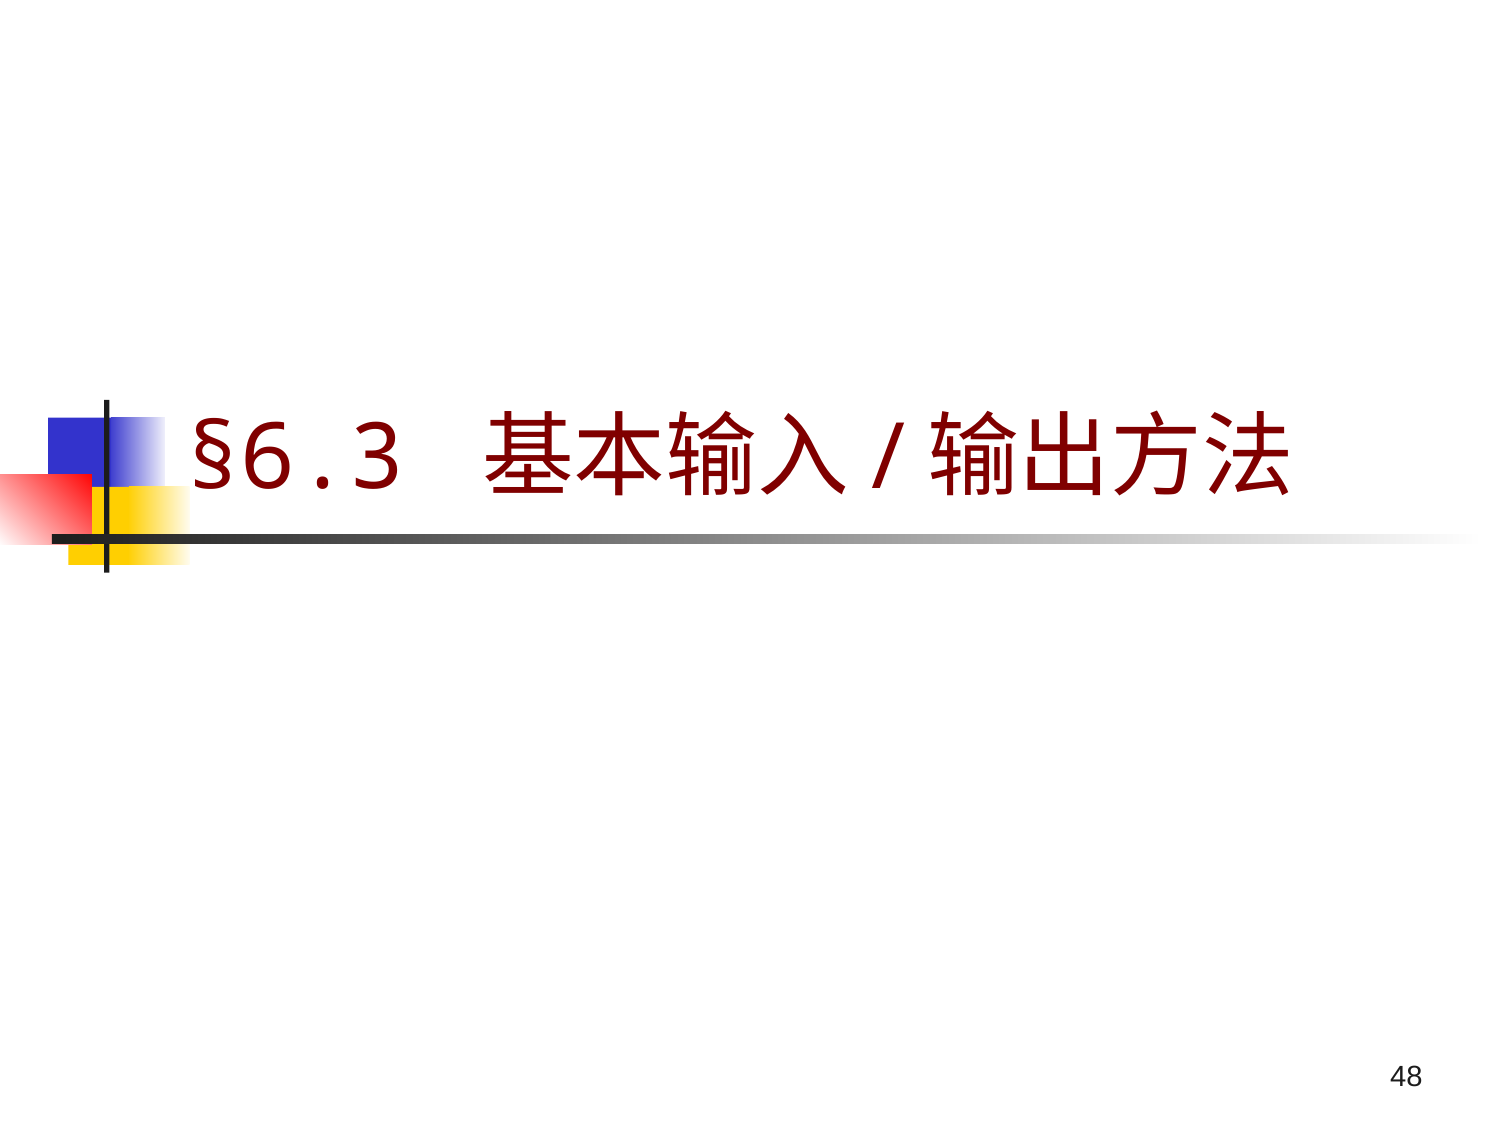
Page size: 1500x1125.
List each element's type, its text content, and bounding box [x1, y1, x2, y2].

text_box 48 [1124, 1024, 1438, 1100]
title §6.3 基本输入/输出方法 [162, 274, 1318, 516]
